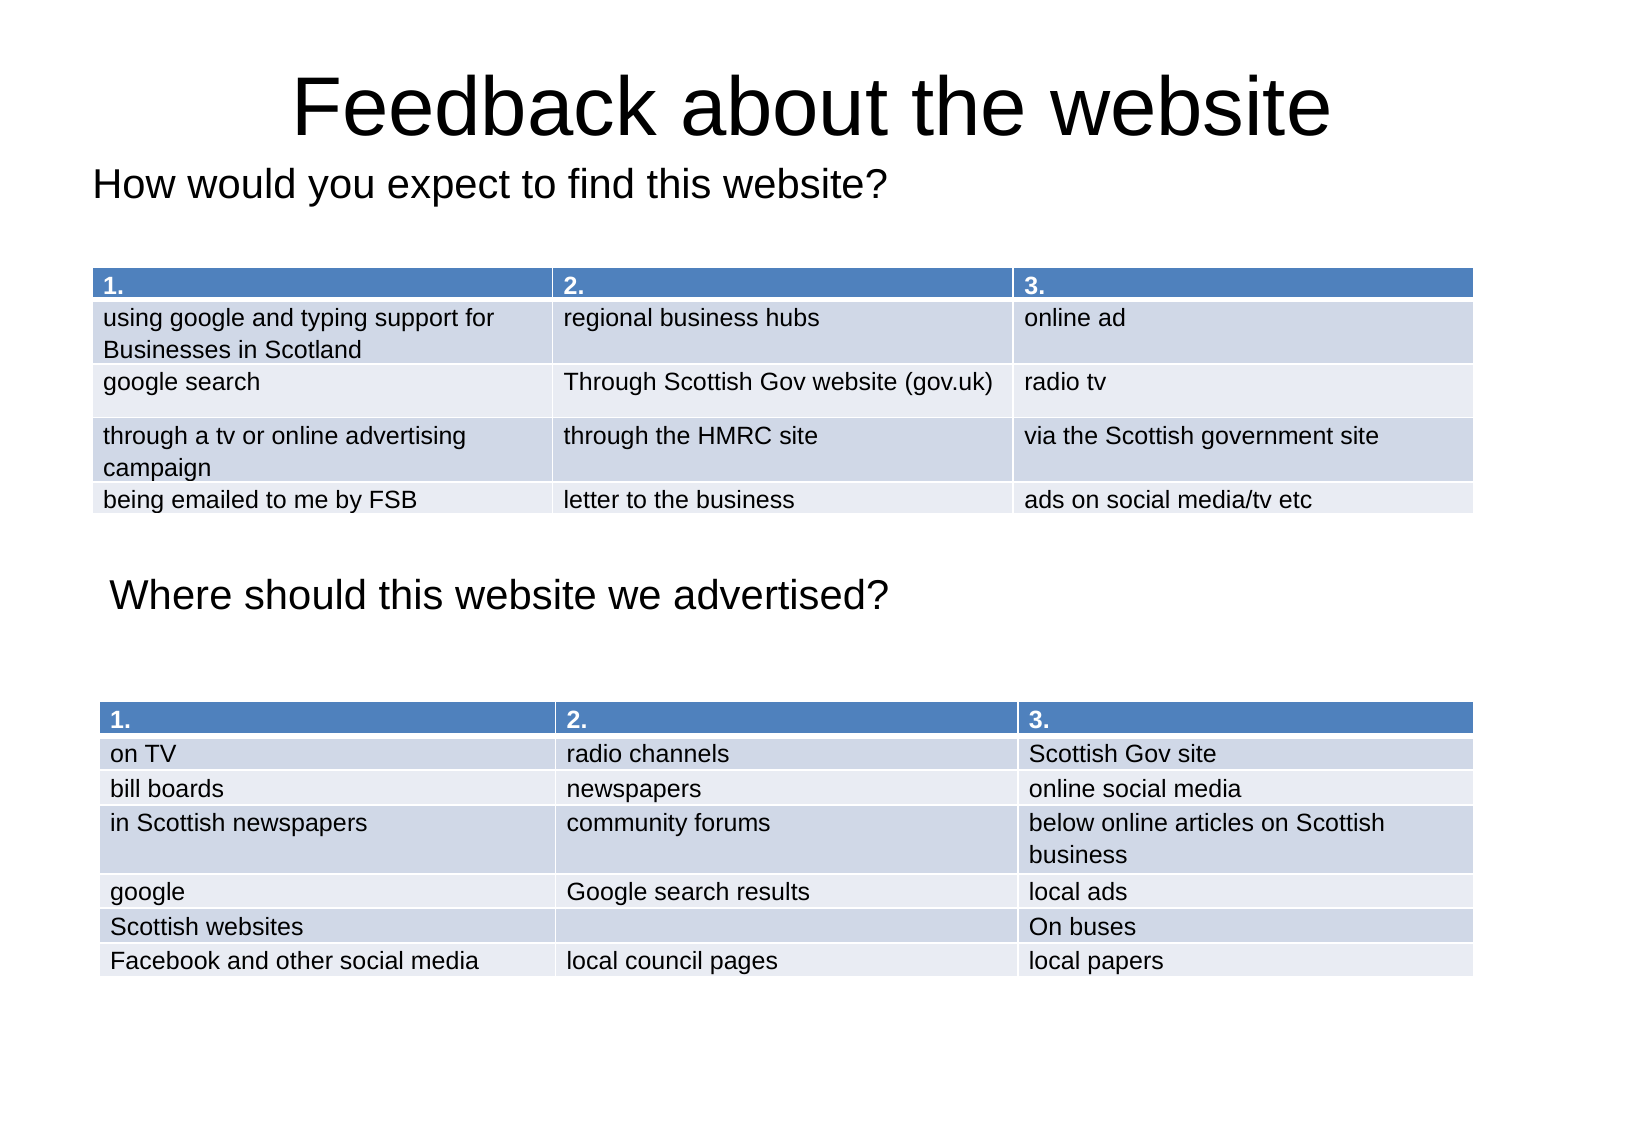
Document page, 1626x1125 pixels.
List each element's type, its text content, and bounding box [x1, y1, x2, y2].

table_header 3. [1014, 268, 1473, 297]
table_cell being emailed to me by FSB [93, 483, 552, 513]
table_cell through the HMRC site [553, 418, 1012, 481]
table_header 2. [553, 268, 1012, 297]
table_header 2. [556, 702, 1017, 733]
table_cell letter to the business [553, 483, 1012, 513]
table_cell local council pages [556, 944, 1017, 976]
table_header 1. [93, 268, 552, 297]
table_header 1. [100, 702, 555, 733]
table_cell Facebook and other social media [100, 944, 555, 976]
table_cell [556, 909, 1017, 942]
table_cell bill boards [100, 771, 555, 804]
text_box Where should this website we advertised? [94, 560, 905, 625]
table_cell online ad [1014, 302, 1473, 363]
table_cell On buses [1019, 909, 1473, 942]
table_cell through a tv or online advertising campaign [93, 418, 552, 481]
table_cell radio tv [1014, 365, 1473, 417]
table_cell google search [93, 365, 552, 417]
table_cell using google and typing support for Businesses in Scotland [93, 302, 552, 363]
table_cell local ads [1019, 875, 1473, 907]
table_cell newspapers [556, 771, 1017, 804]
table_cell Through Scottish Gov website (gov.uk) [553, 365, 1012, 417]
table_cell Google search results [556, 875, 1017, 907]
table_cell Scottish websites [100, 909, 555, 942]
table_cell ads on social media/tv etc [1014, 483, 1473, 513]
title Feedback about the website [81, 45, 1544, 233]
table_cell radio channels [556, 739, 1017, 769]
table_cell via the Scottish government site [1014, 418, 1473, 481]
table_cell Scottish Gov site [1019, 739, 1473, 769]
table_header 3. [1019, 702, 1473, 733]
table_cell regional business hubs [553, 302, 1012, 363]
table_cell local papers [1019, 944, 1473, 976]
list How would you expect to find this website? [75, 149, 1539, 1080]
table_cell community forums [556, 806, 1017, 873]
table_cell on TV [100, 739, 555, 769]
table_cell google [100, 875, 555, 907]
table_cell online social media [1019, 771, 1473, 804]
table_cell below online articles on Scottish business [1019, 806, 1473, 873]
table_cell in Scottish newspapers [100, 806, 555, 873]
